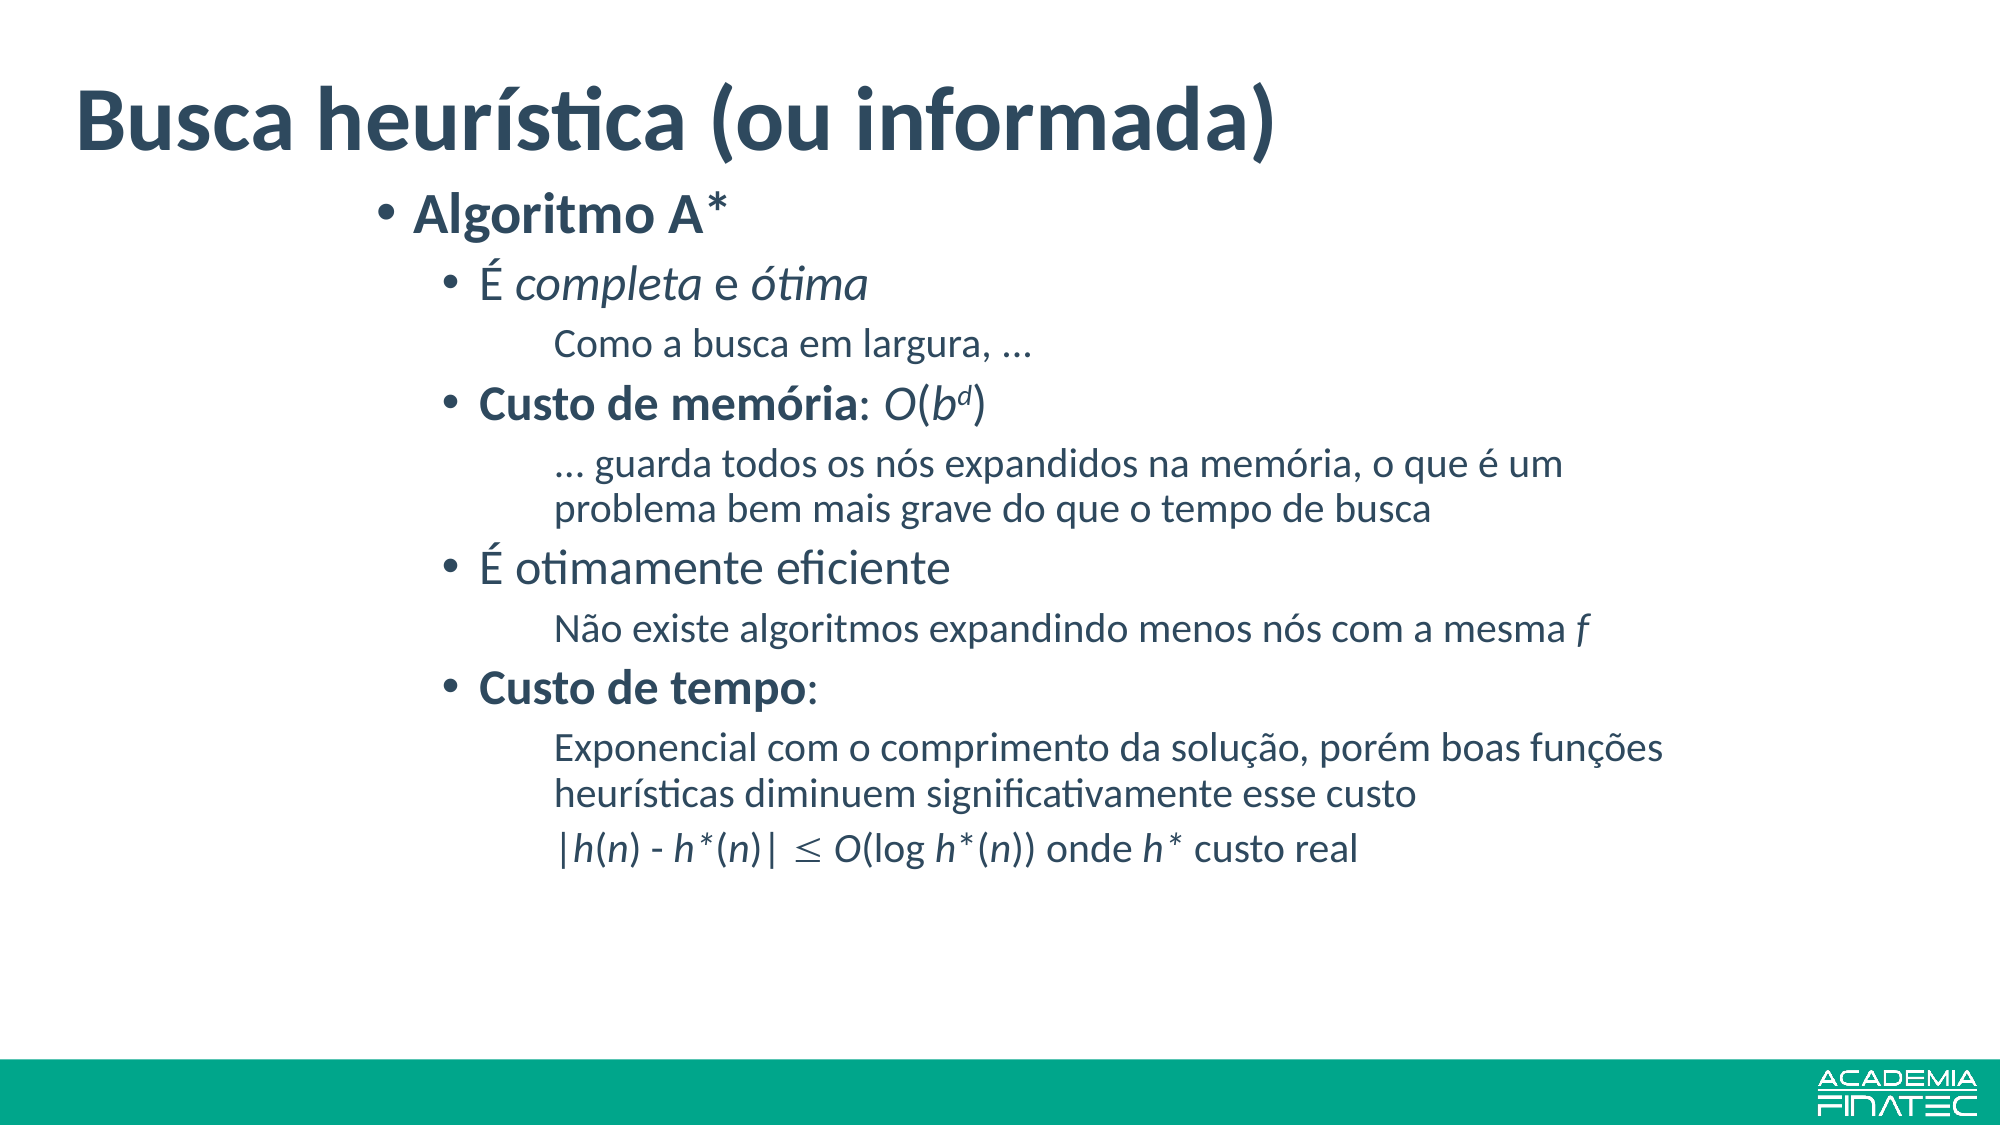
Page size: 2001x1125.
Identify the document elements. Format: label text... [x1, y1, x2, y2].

list Algoritmo A* É completa e ótima Como a busca em largura, ... Custo de memória: O(bd) ... guarda todos os nós expandidos na memória, o que é um problema bem mais grave do que o tempo de busca É otimamente eficiente Não existe algoritmos expandindo menos nós com a mesma f Custo de tempo: Exponencial com o comprimento da solução, porém boas funções heurísticas diminuem significativamente esse custo |h(n) - h*(n)|  O(log h*(n)) onde h* custo real [286, 176, 1712, 1046]
title Busca heurística (ou informada) [60, 11, 1786, 230]
picture [1811, 1062, 1984, 1122]
